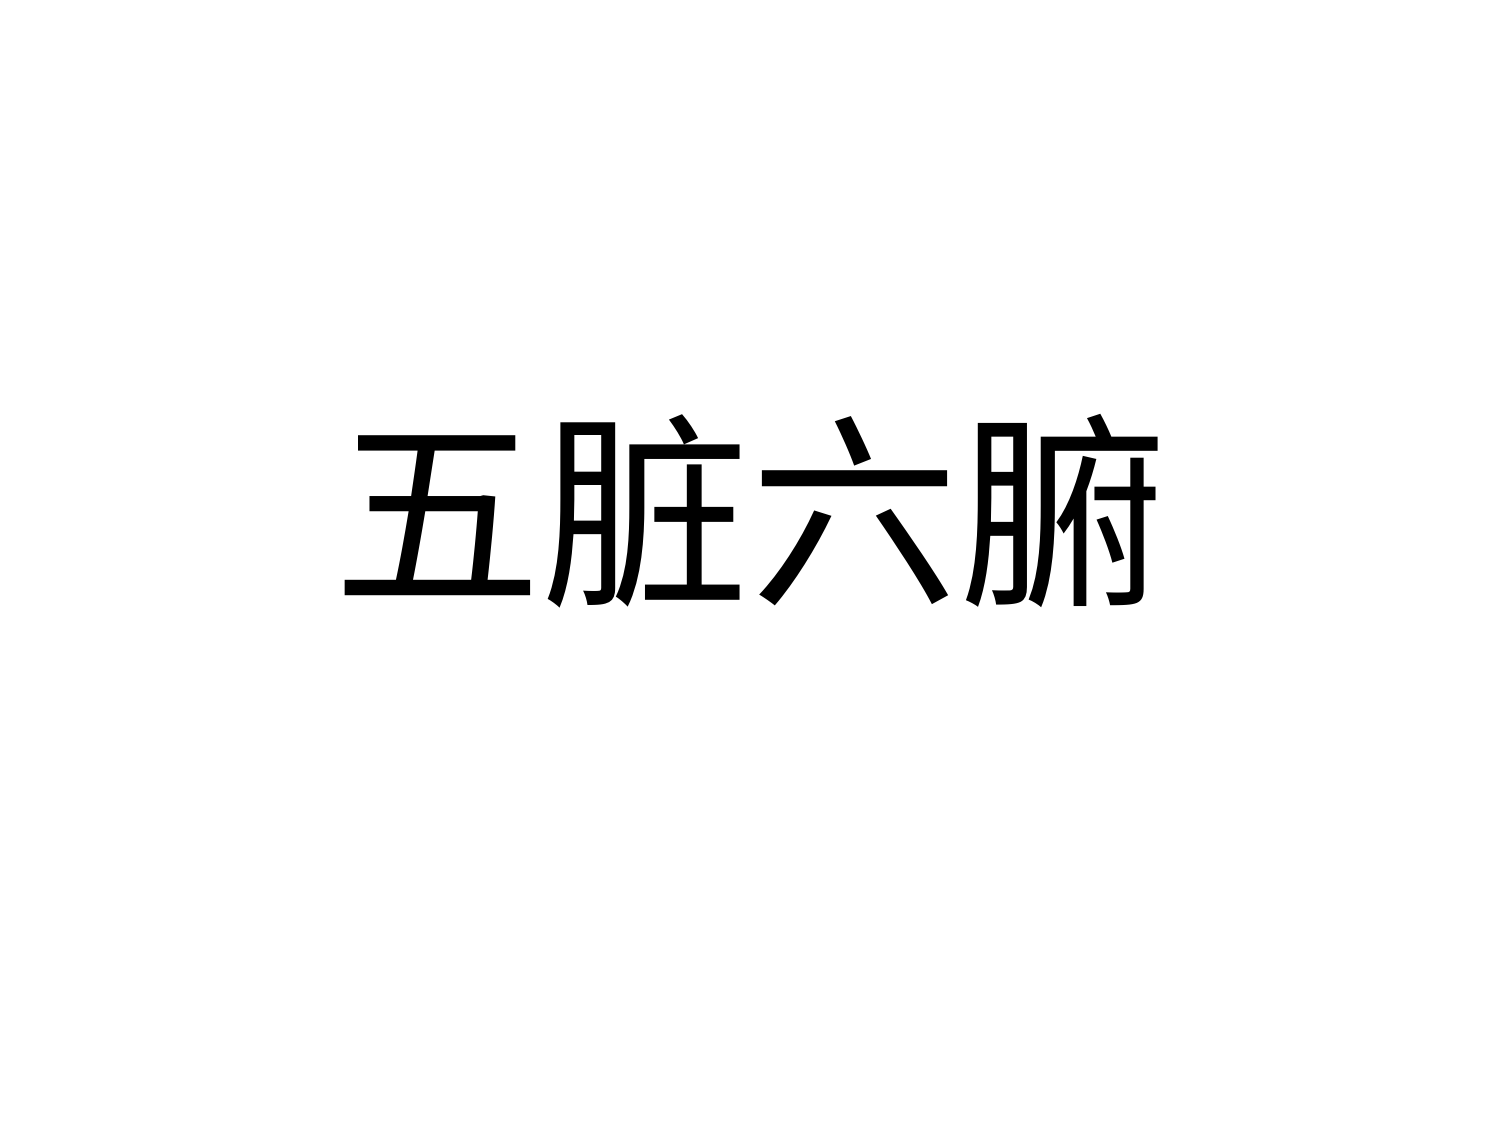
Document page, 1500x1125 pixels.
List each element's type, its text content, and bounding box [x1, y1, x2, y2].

text_box 五脏六腑 [318, 375, 1182, 640]
